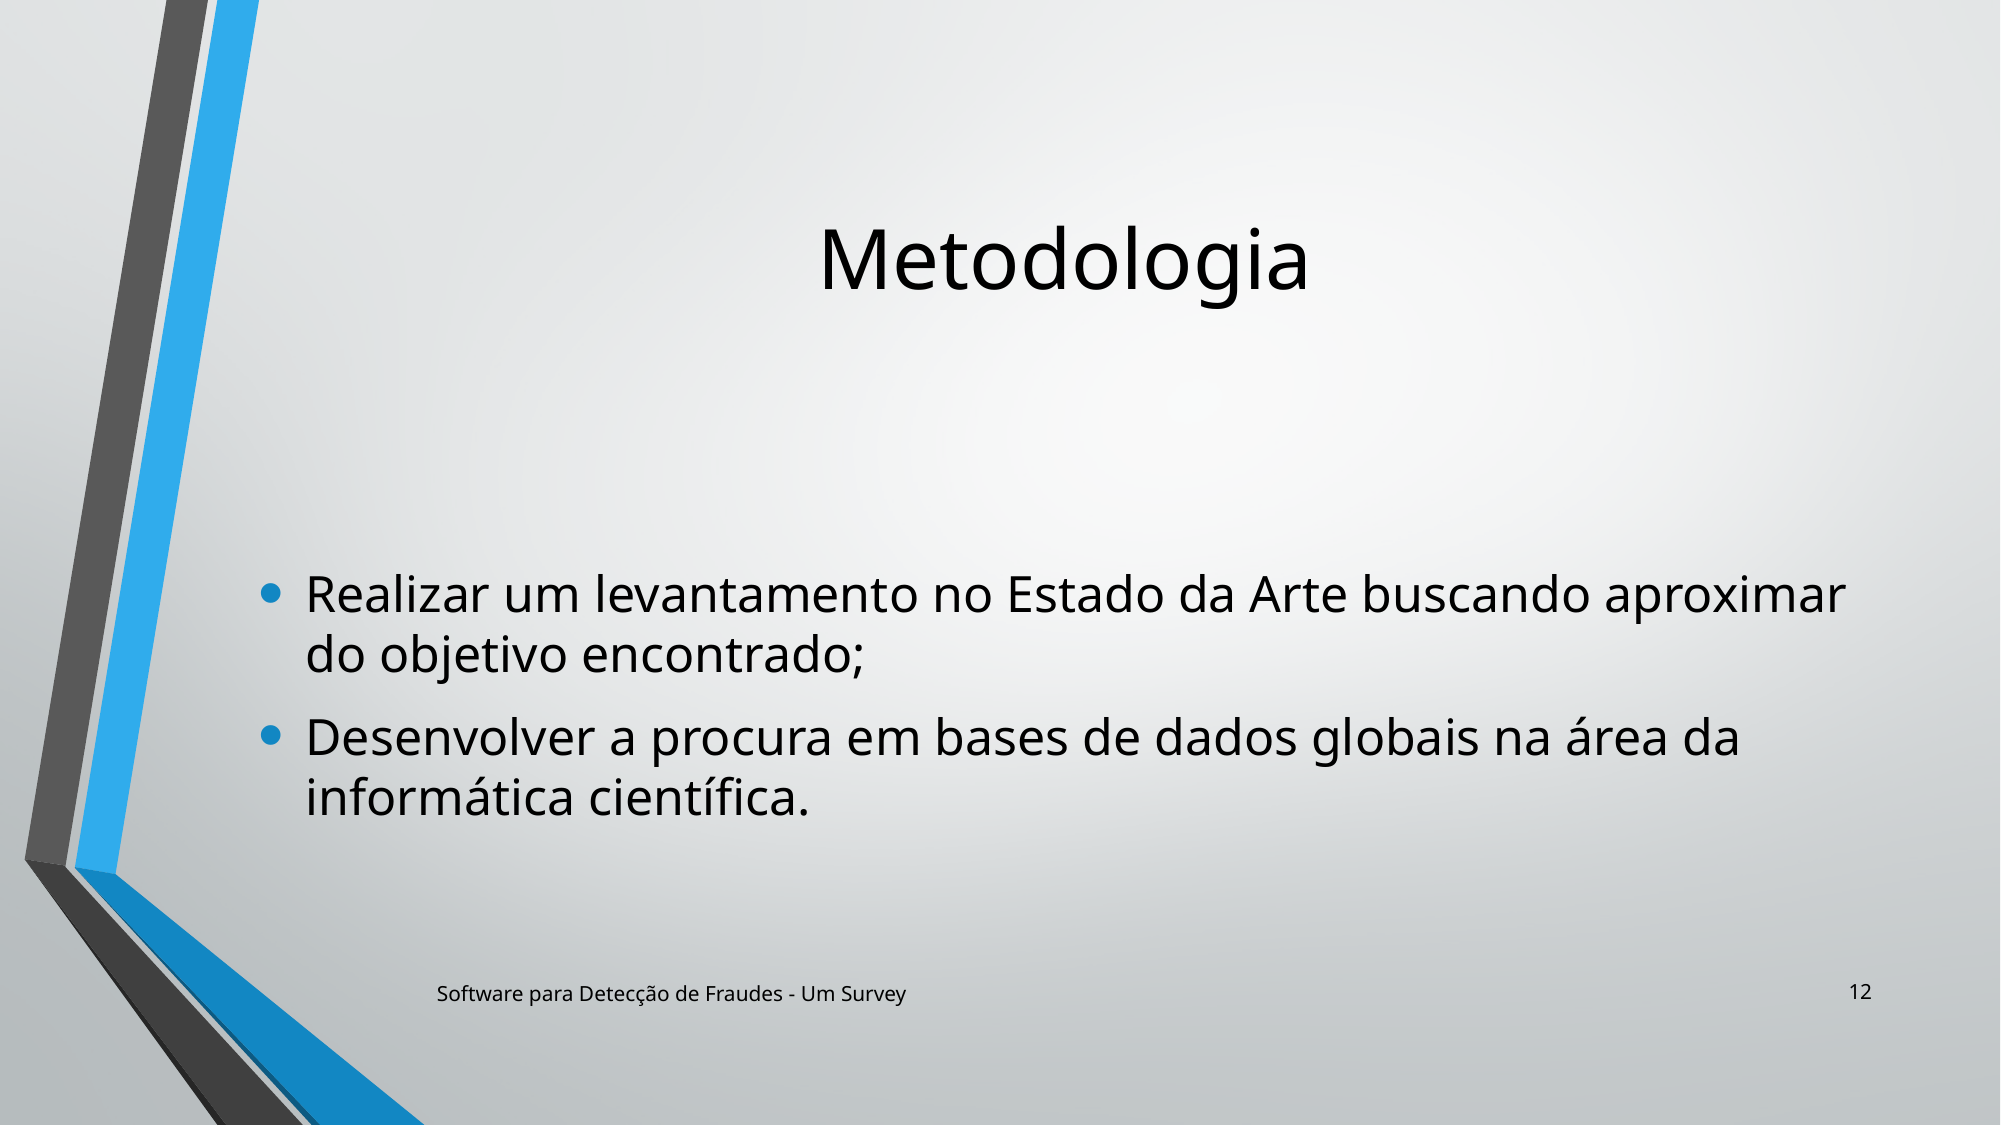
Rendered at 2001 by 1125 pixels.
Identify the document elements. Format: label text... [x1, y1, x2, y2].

slide_number 12 [1796, 962, 1887, 1023]
footer Software para Detecção de Fraudes - Um Survey [421, 965, 1584, 1025]
list Realizar um levantamento no Estado da Arte buscando aproximar do objetivo encontrado; Desenvolver a procura em bases de dados globais na área da informática científica. [243, 437, 1887, 950]
title Metodologia [243, 112, 1887, 400]
